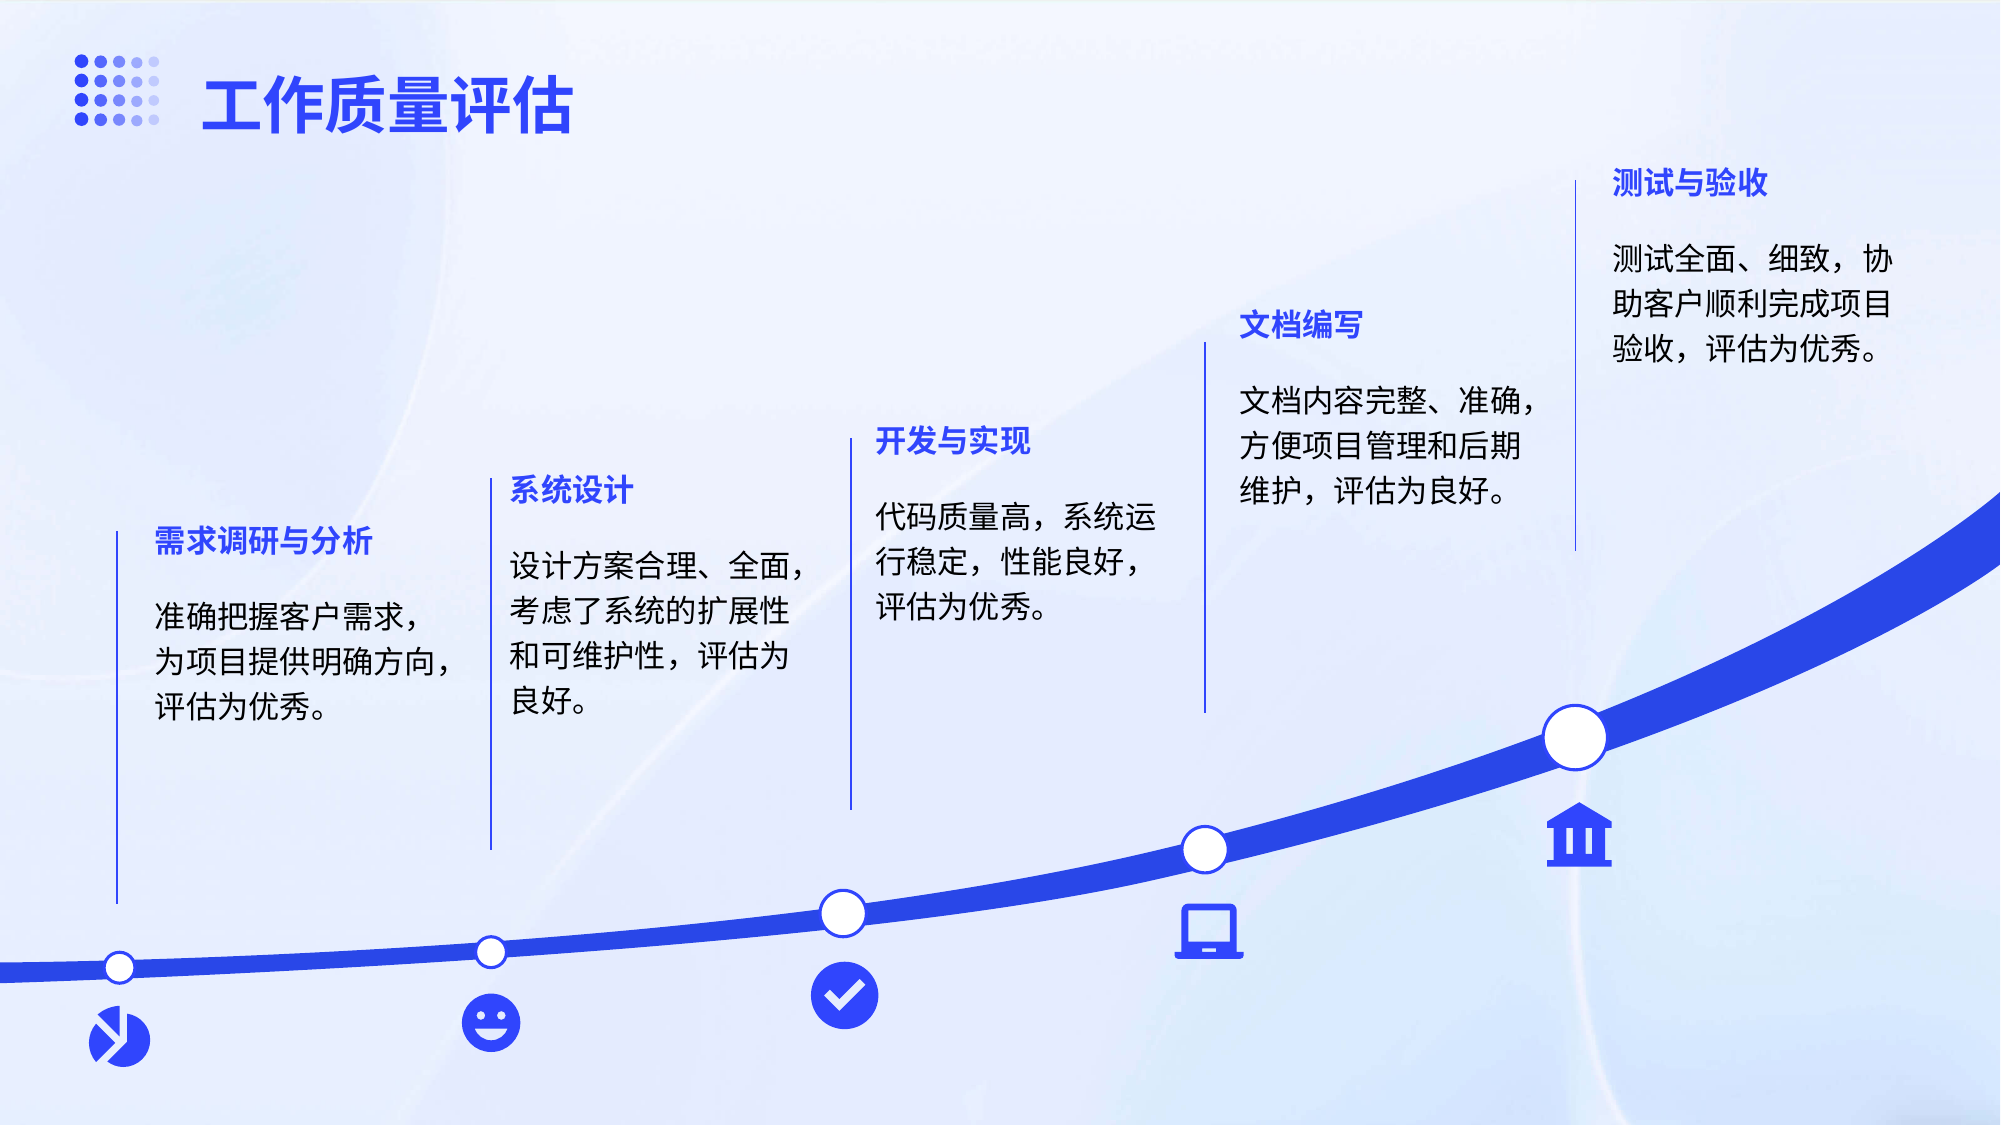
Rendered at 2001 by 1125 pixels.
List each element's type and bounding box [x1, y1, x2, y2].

text_box [131, 942, 478, 979]
text_box [1220, 303, 1566, 572]
text_box [1597, 492, 2000, 752]
text_box [1174, 903, 1244, 959]
text_box [74, 15, 1821, 166]
text_box [1223, 733, 1562, 864]
text_box [1181, 826, 1229, 873]
text_box [856, 419, 1200, 687]
text_box [490, 468, 836, 736]
picture [0, 0, 2001, 1125]
text_box [502, 909, 825, 958]
text_box [88, 1023, 116, 1062]
text_box [135, 519, 481, 787]
text_box [864, 844, 1193, 926]
text_box [0, 960, 108, 984]
text_box [1592, 161, 1938, 430]
text_box [97, 1005, 120, 1037]
text_box [104, 952, 136, 984]
text_box [461, 993, 521, 1053]
text_box [475, 936, 507, 968]
text_box [810, 961, 879, 1030]
text_box [1543, 705, 1608, 770]
text_box [107, 1013, 151, 1068]
text_box [1547, 802, 1612, 867]
text_box [819, 890, 867, 937]
